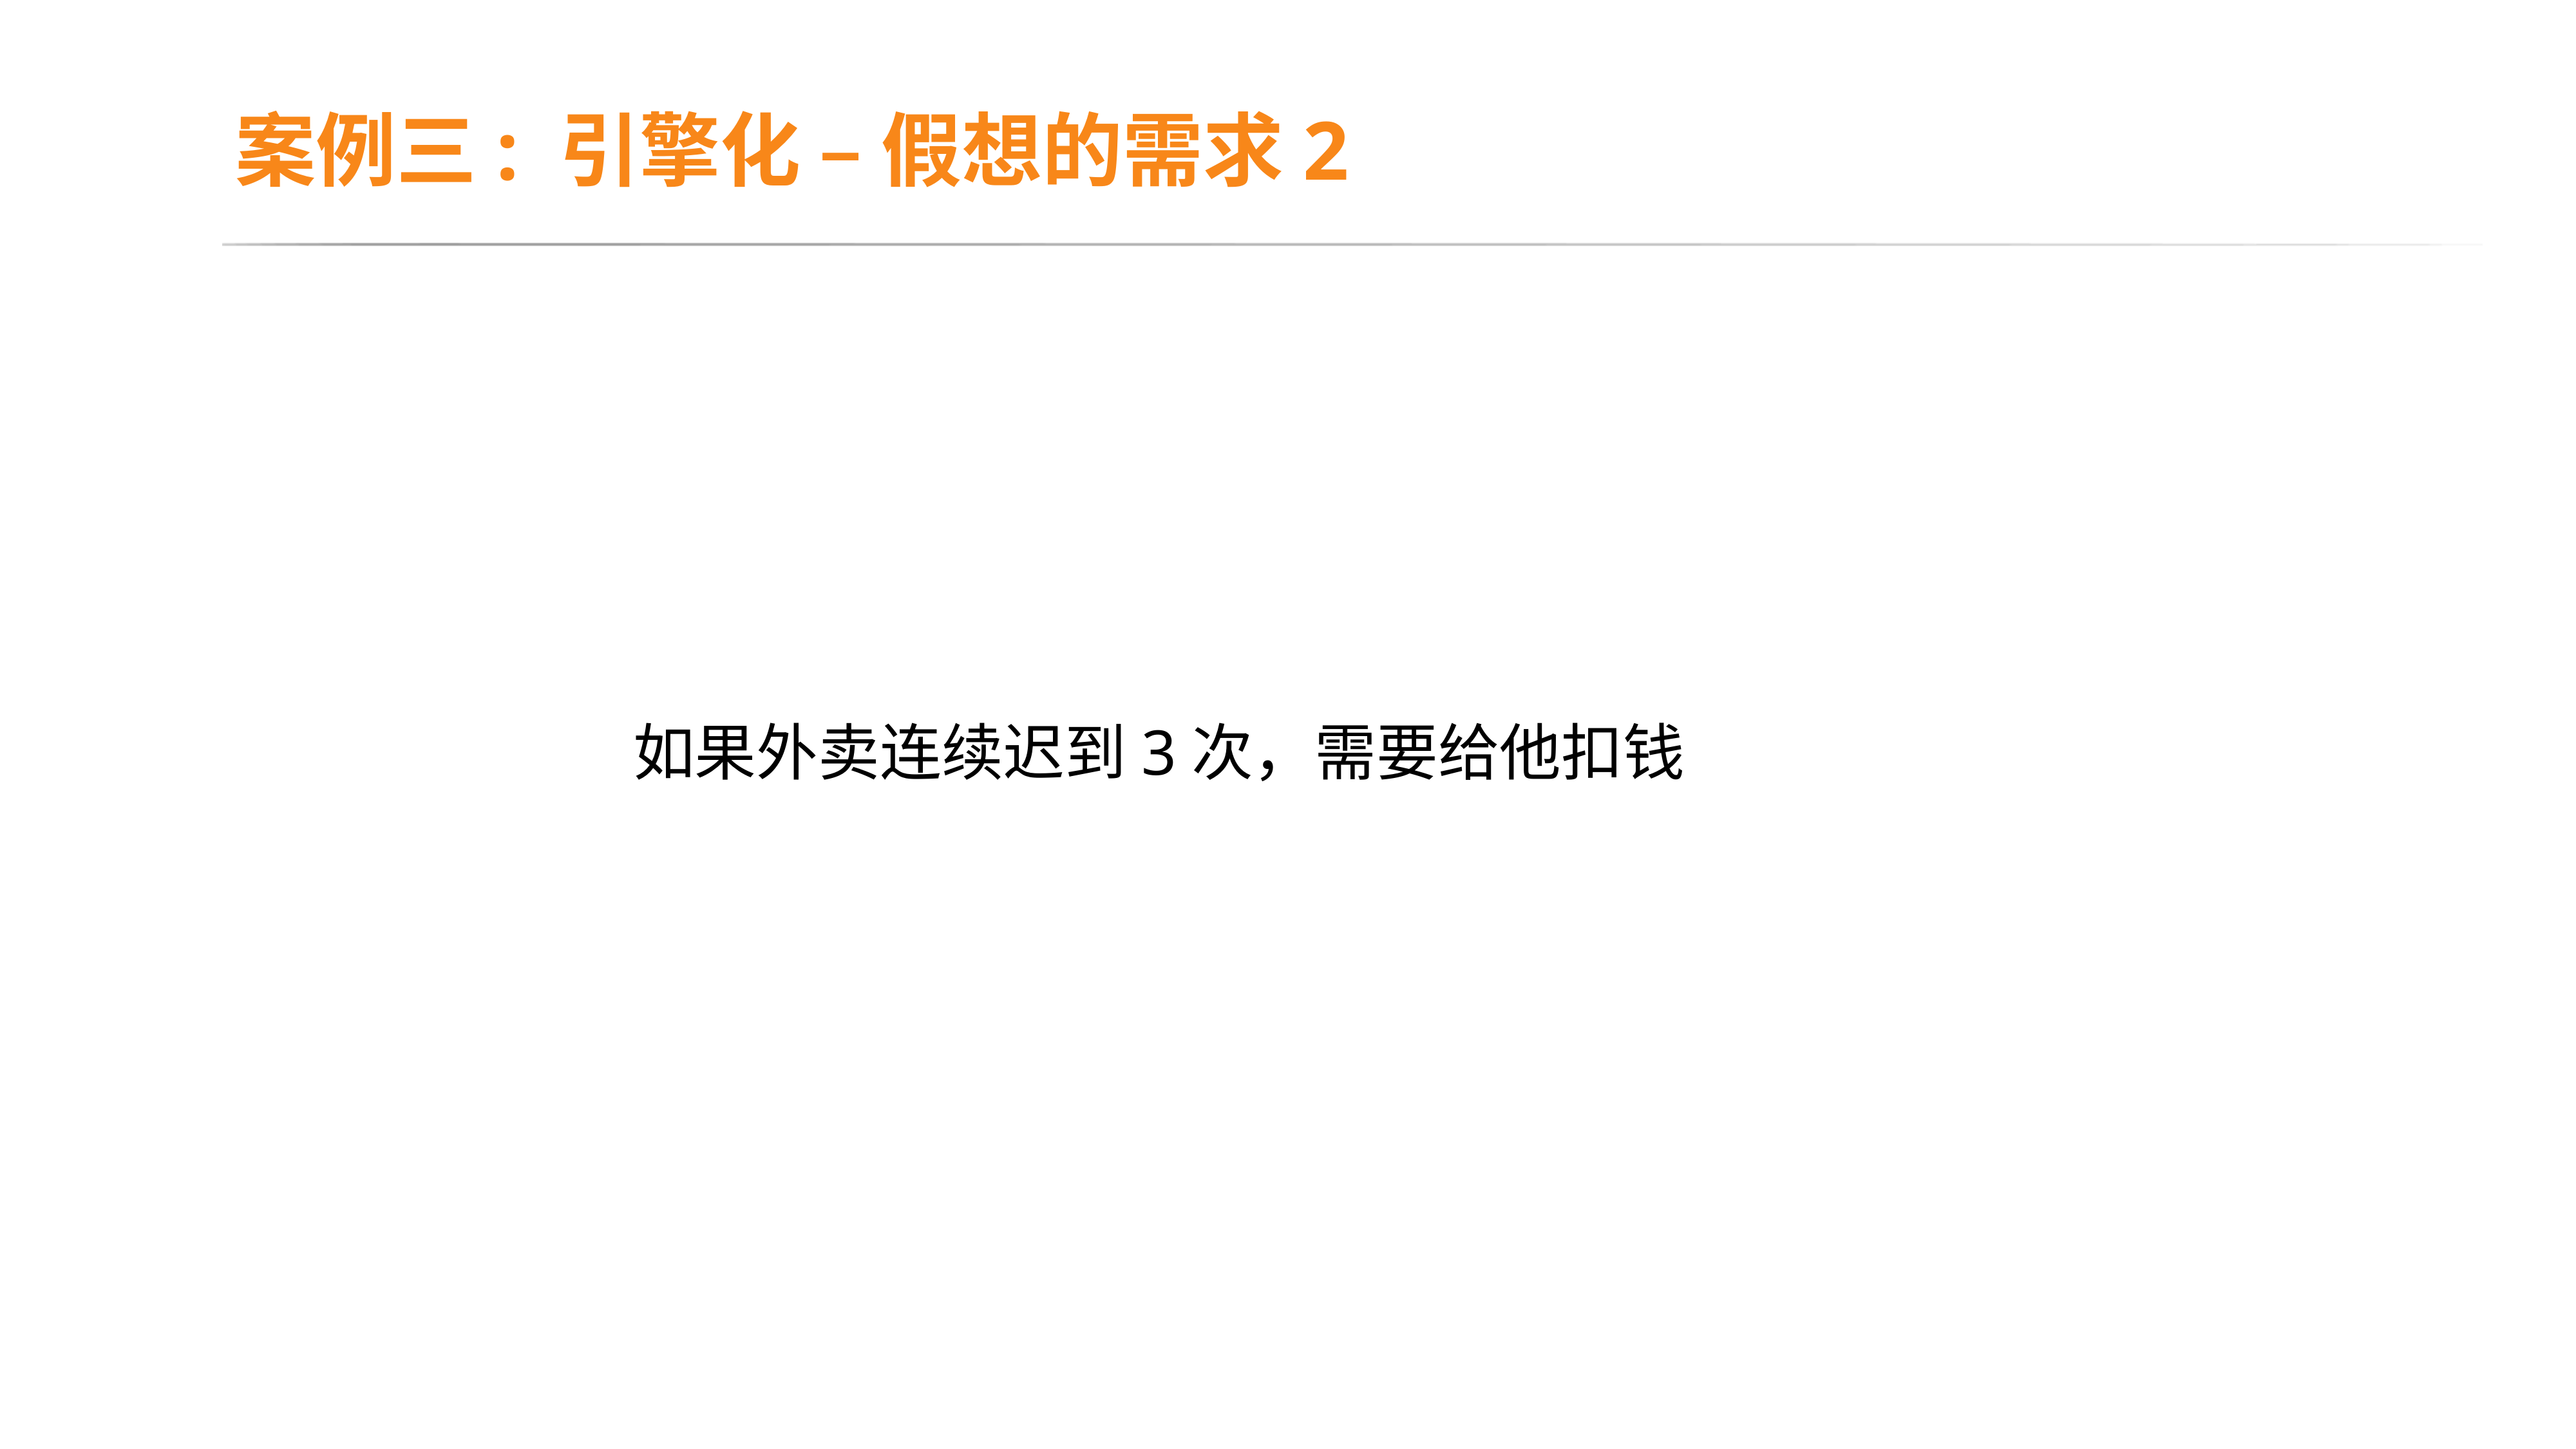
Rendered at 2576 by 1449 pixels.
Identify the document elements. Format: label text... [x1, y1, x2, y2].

title 案例三: 引擎化 – 假想的需求2 [231, 55, 1429, 200]
picture [222, 243, 2483, 249]
text_box [1142, 347, 2353, 1232]
text_box [265, 269, 1142, 1232]
text_box 如果外卖连续迟到3次，需要给他扣钱 [629, 709, 1703, 792]
